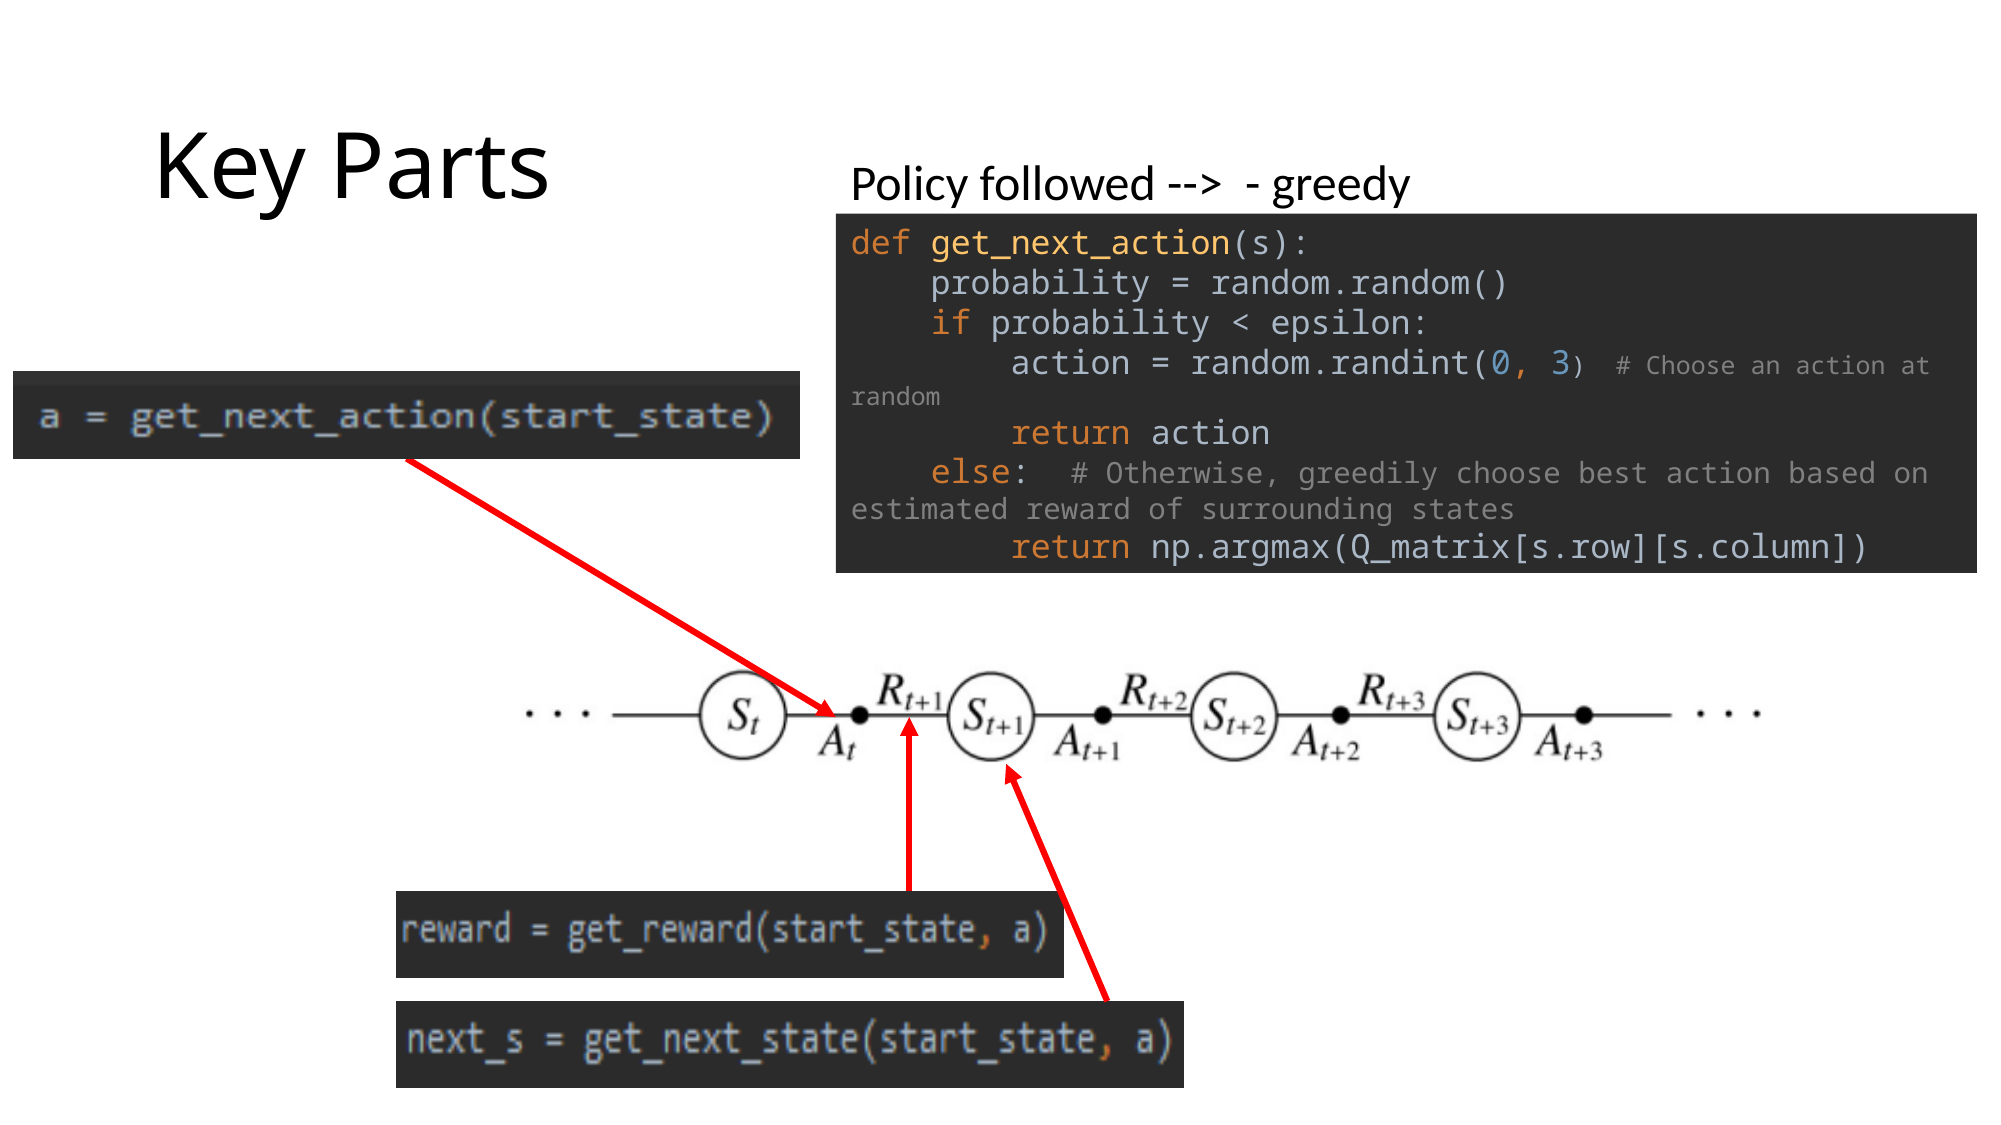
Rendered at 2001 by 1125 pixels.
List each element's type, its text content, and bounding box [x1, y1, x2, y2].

picture [396, 1001, 1184, 1089]
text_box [1006, 763, 1108, 1002]
title Key Parts [137, 59, 1863, 278]
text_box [406, 458, 836, 718]
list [497, 633, 1784, 791]
text_box def get_next_action(s): probability = random.random() if probability < epsilon: action = random.randint(0, 3) # Choose an action at random return action else: # Otherwise, greedily choose best action based on estimated reward of surrounding states return np.argmax(Q_matrix[s.row][s.column]) [835, 213, 1977, 573]
picture [396, 891, 1006, 978]
picture [13, 371, 800, 459]
